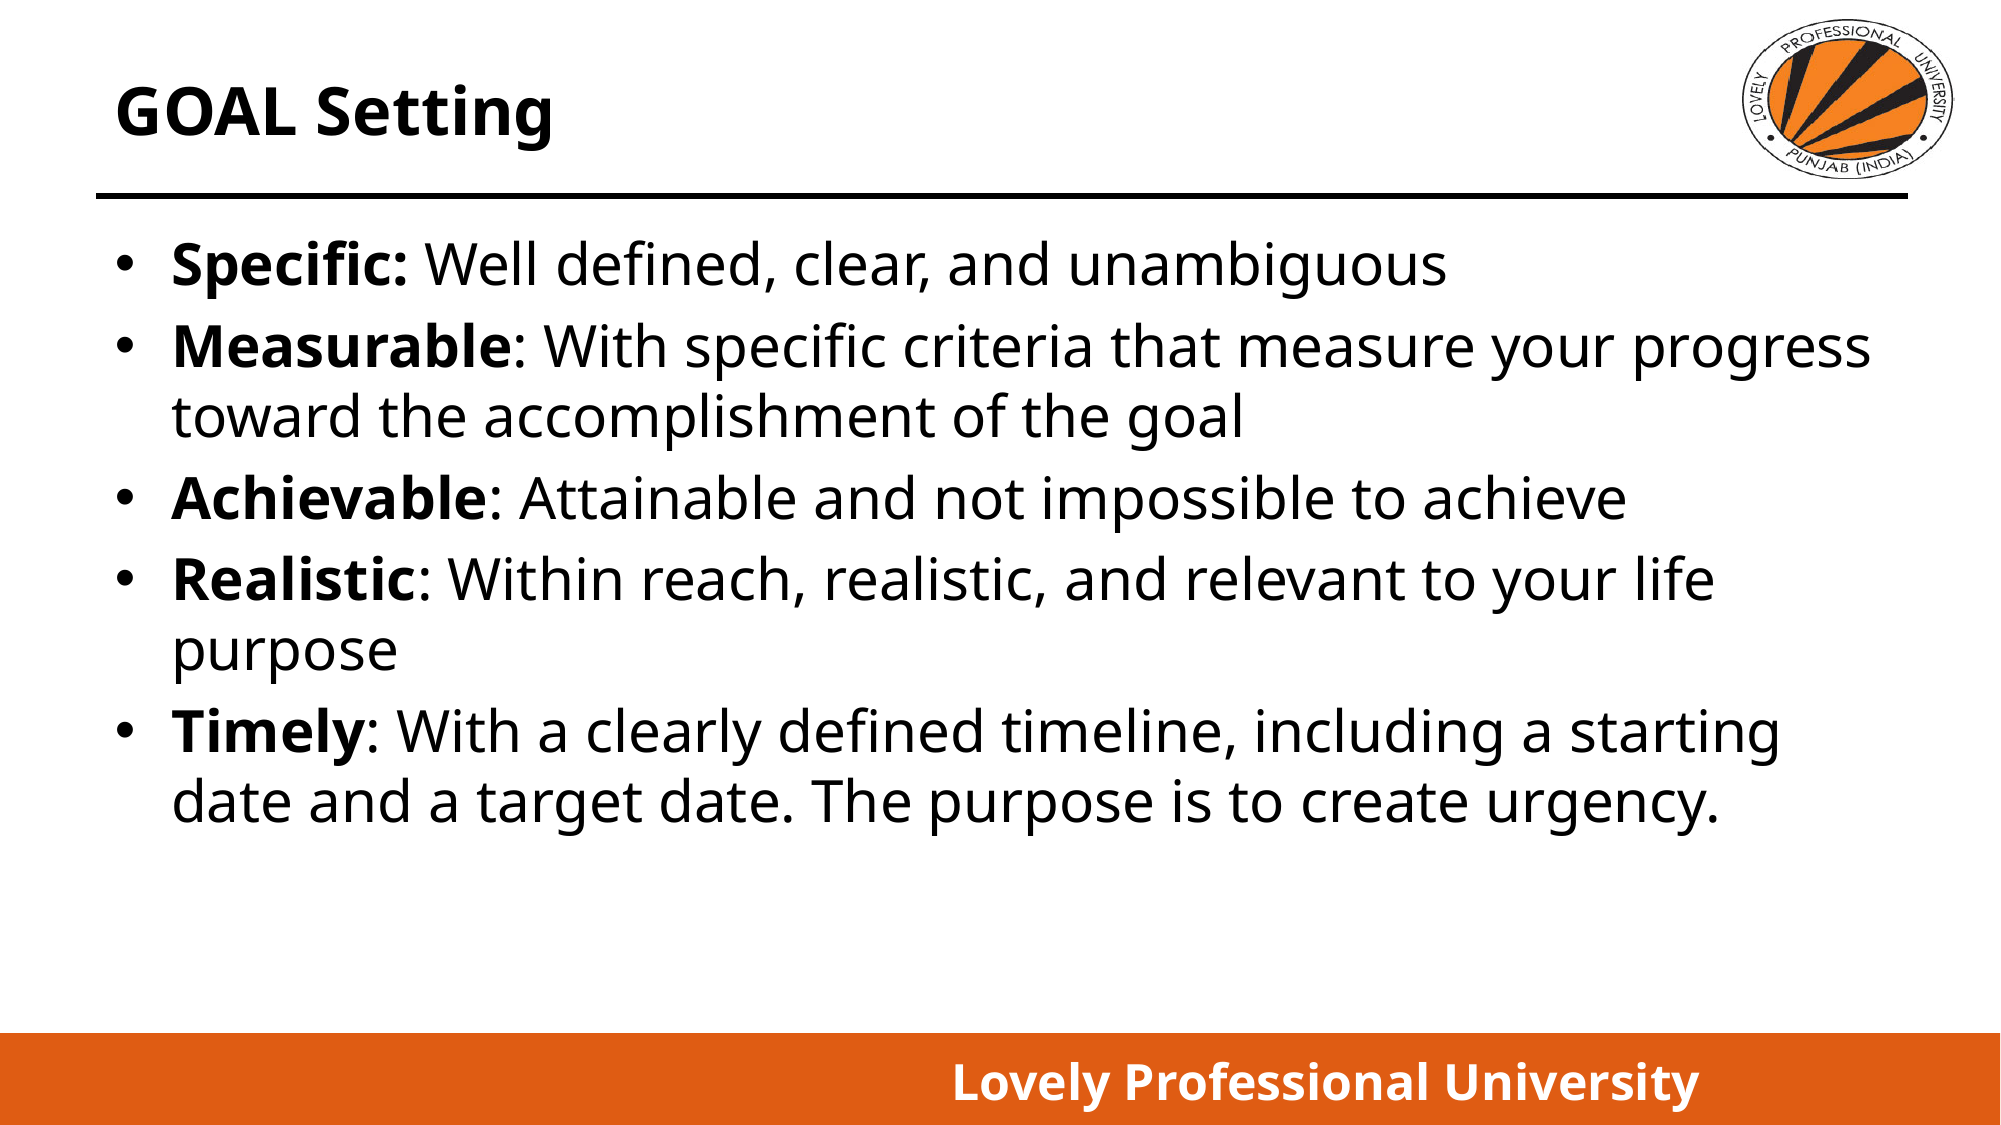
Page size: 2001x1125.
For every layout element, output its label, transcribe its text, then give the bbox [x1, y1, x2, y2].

list Specific: Well defined, clear, and unambiguous Measurable: With specific criteria that measure your progress toward the accomplishment of the goal Achievable: Attainable and not impossible to achieve Realistic: Within reach, realistic, and relevant to your life purpose Timely: With a clearly defined timeline, including a starting date and a target date. The purpose is to create urgency. [99, 220, 1900, 1005]
picture [1742, 19, 1955, 179]
title GOAL Setting [99, 45, 1725, 173]
